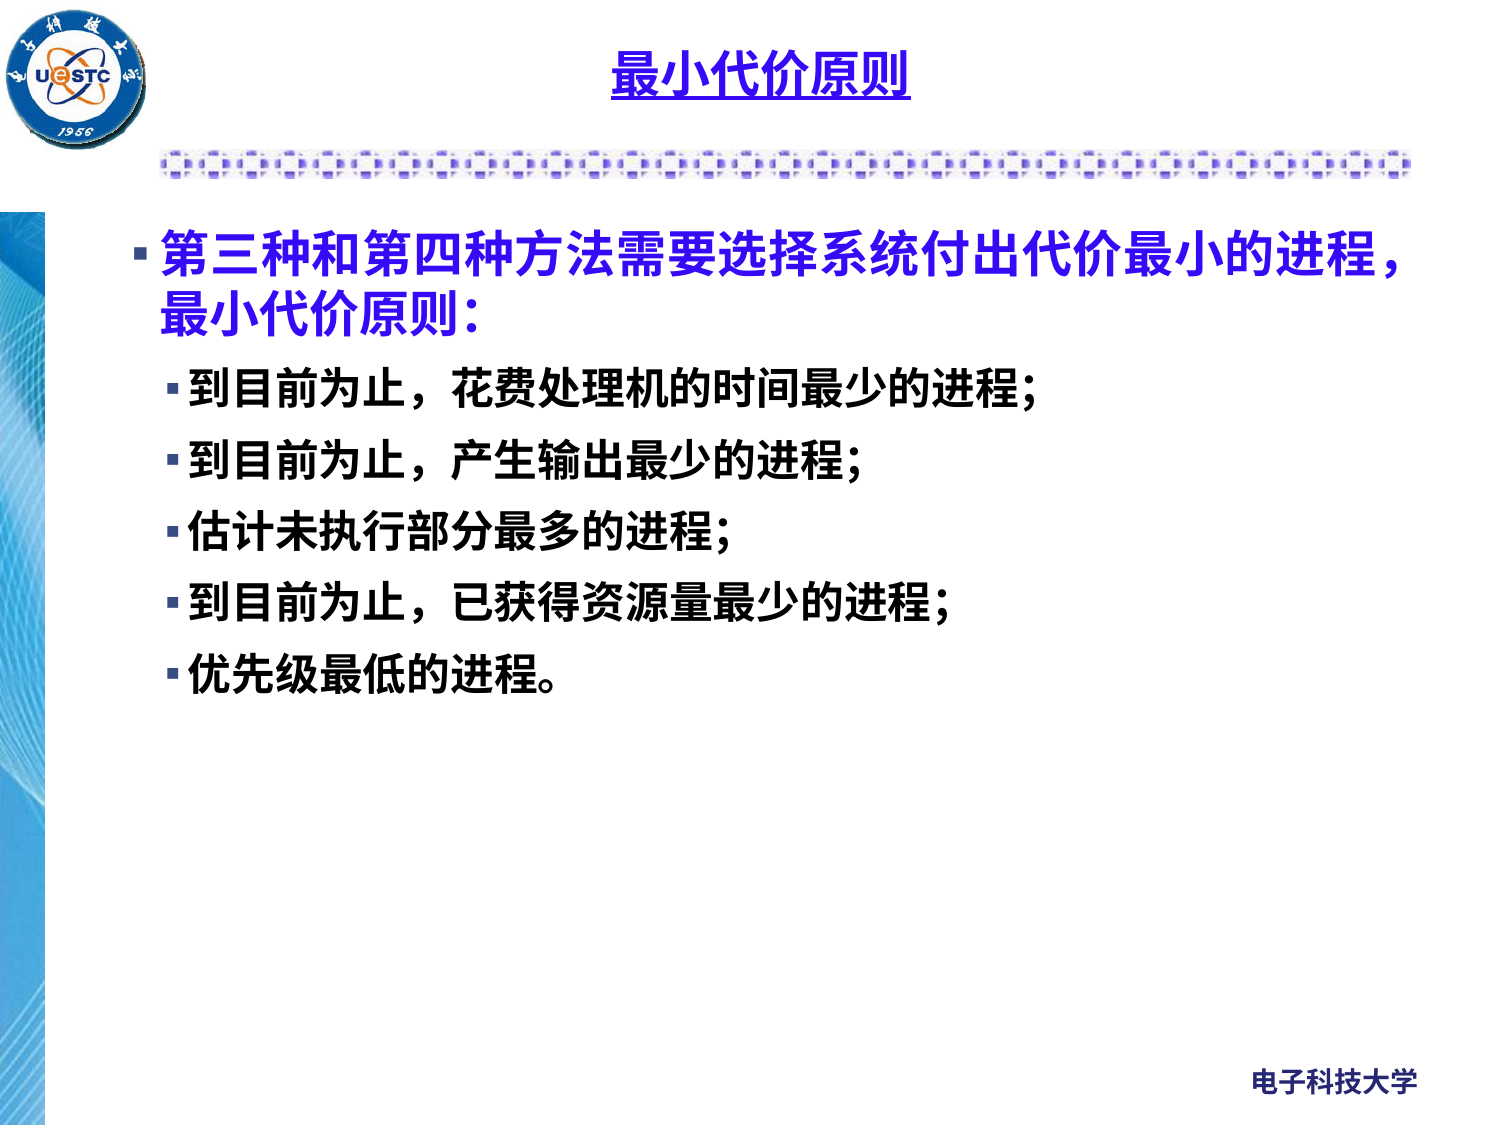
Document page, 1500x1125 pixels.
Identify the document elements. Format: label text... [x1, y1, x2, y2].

picture [0, 212, 45, 1125]
picture [5, 0, 146, 150]
list 第三种和第四种方法需要选择系统付出代价最小的进程，最小代价原则： 到目前为止，花费处理机的时间最少的进程； 到目前为止，产生输出最少的进程； 估计未执行部分最多的进程； 到目前为止，已获得资源量最少的进程； 优先级最低的进程。 [116, 215, 1442, 1062]
title 最小代价原则 [159, 31, 1362, 122]
picture [159, 149, 1411, 179]
